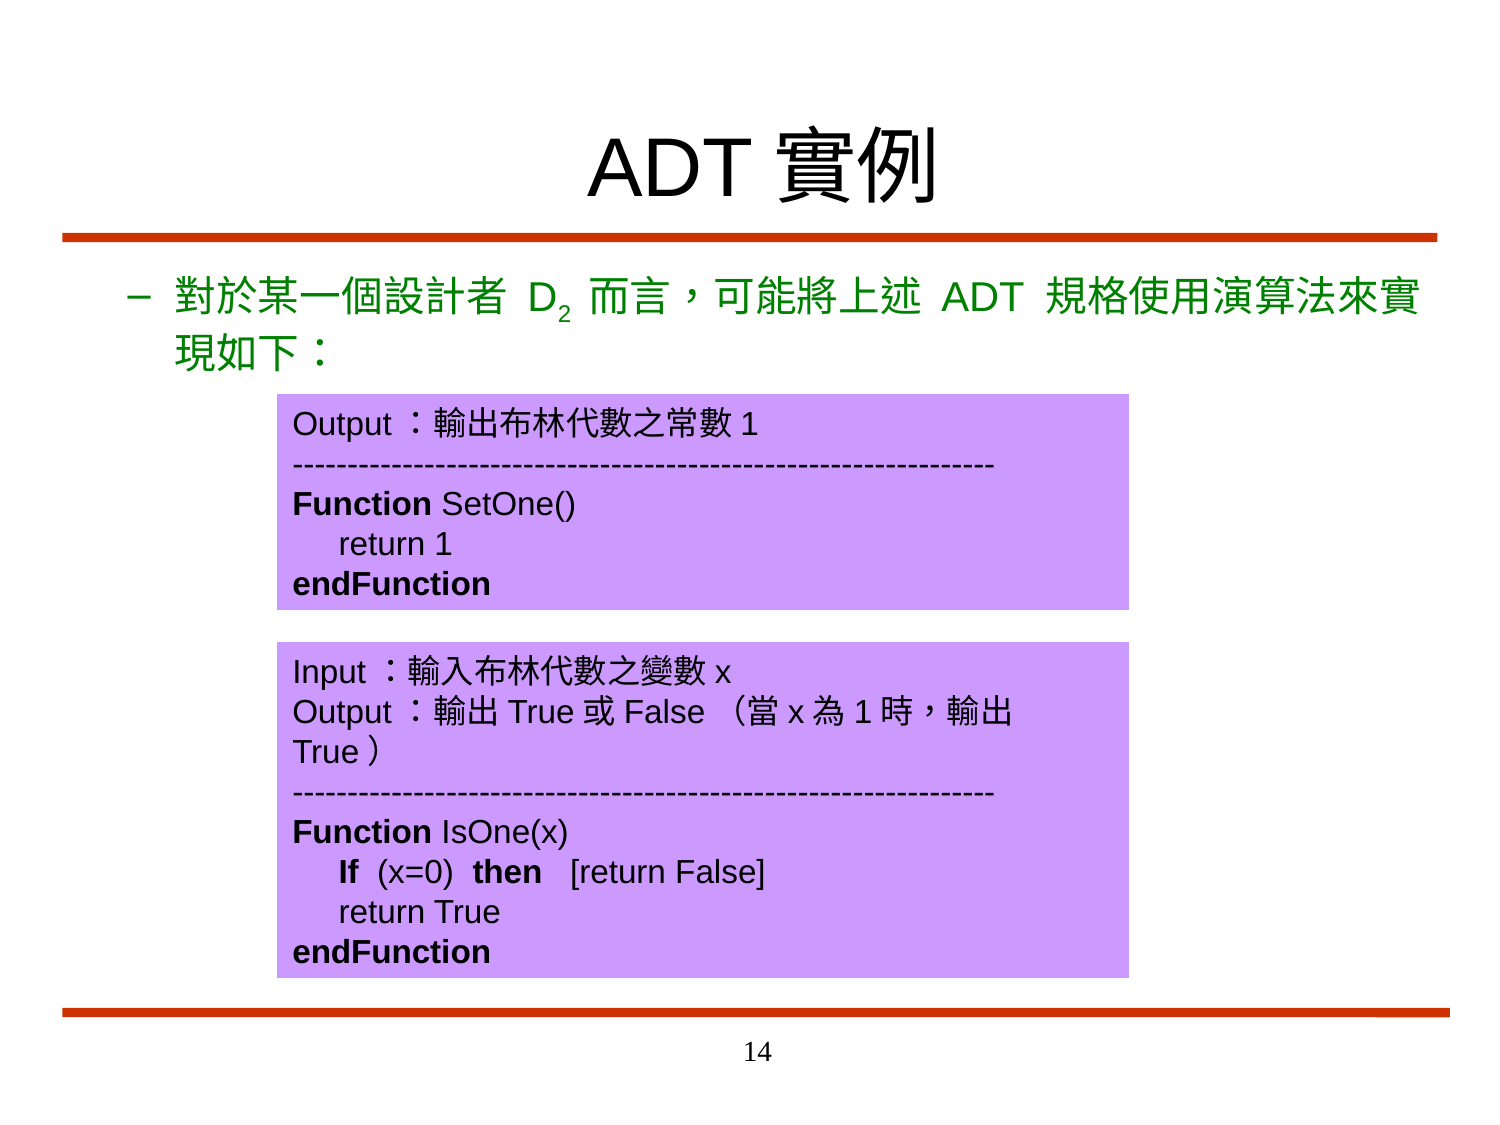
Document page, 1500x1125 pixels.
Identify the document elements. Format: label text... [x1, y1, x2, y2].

text_box Input：輸入布林代數之變數x Output：輸出True或False（當x為1時，輸出True） ---------------------------------------------------------------- Function IsOne(x) If (x=0) then [return False] return True endFunction [277, 642, 1129, 978]
text_box Output：輸出布林代數之常數1 ---------------------------------------------------------------- Function SetOne() return 1 endFunction [277, 395, 1129, 610]
list 對於某一個設計者 D2 而言，可能將上述 ADT 規格使用演算法來實現如下： [37, 262, 1463, 988]
slide_number 14 [474, 1024, 788, 1101]
title ADT實例 [194, 94, 1333, 232]
